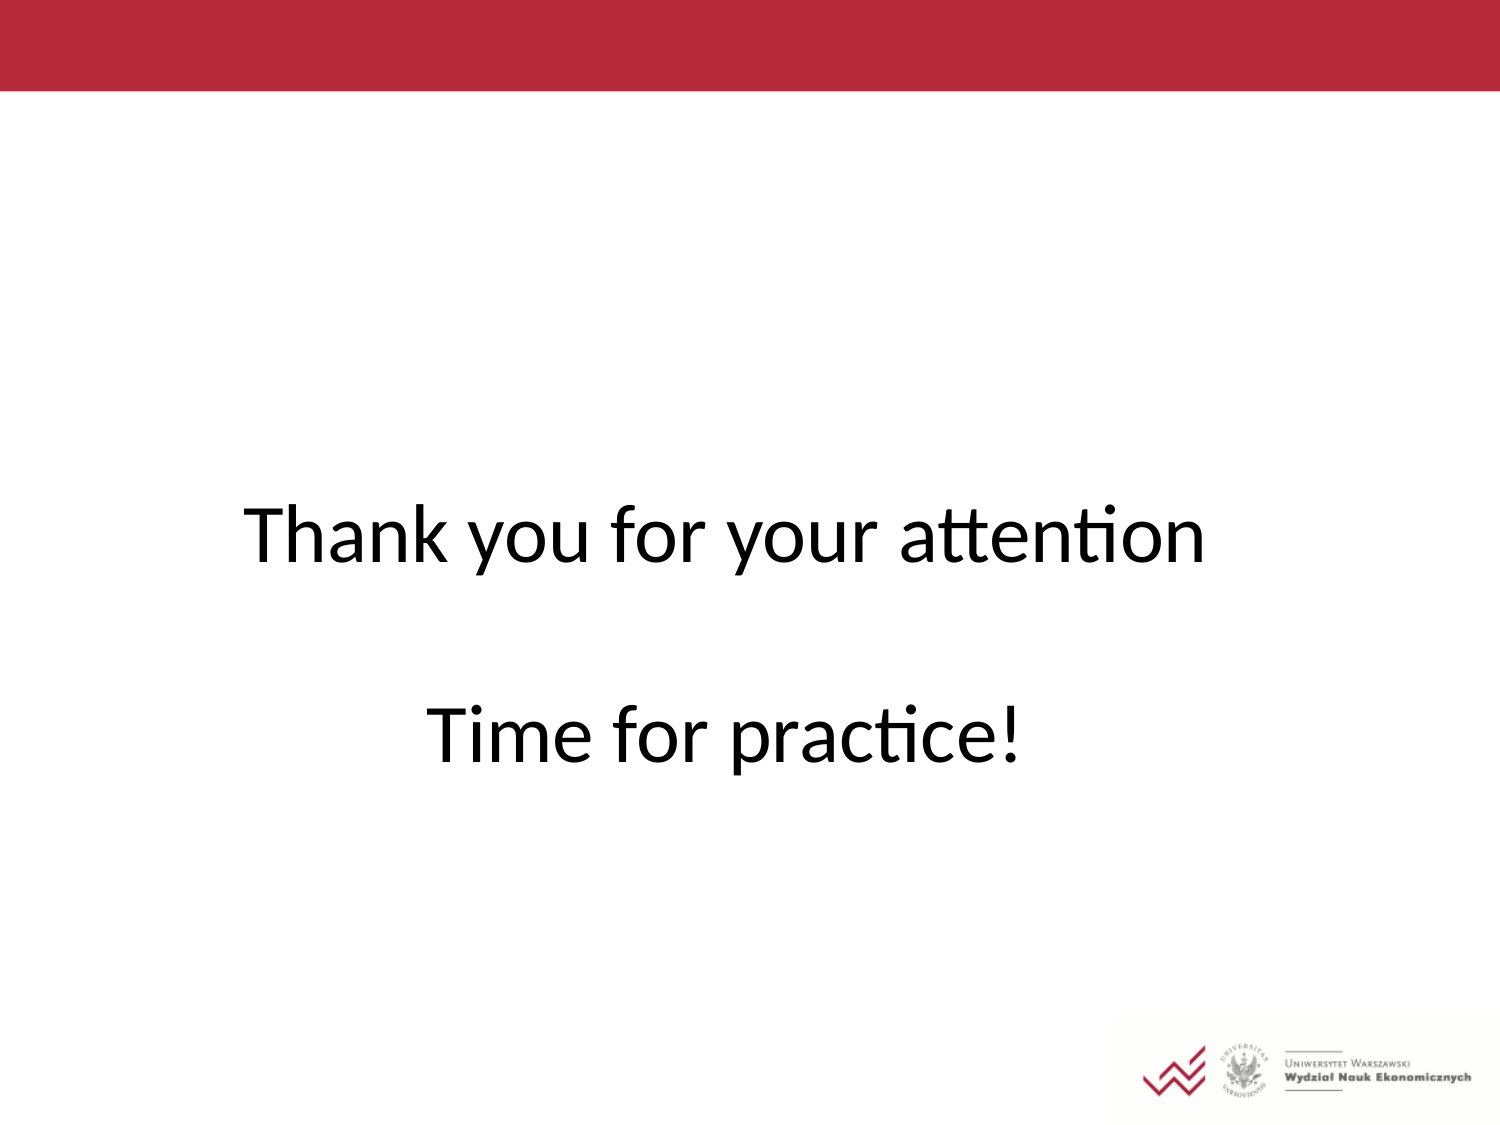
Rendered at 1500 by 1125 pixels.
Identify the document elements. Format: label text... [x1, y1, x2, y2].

text_box Thank you for your attention Time for practice! [112, 471, 1340, 787]
picture [1113, 1016, 1500, 1125]
text_box [0, 0, 1500, 92]
